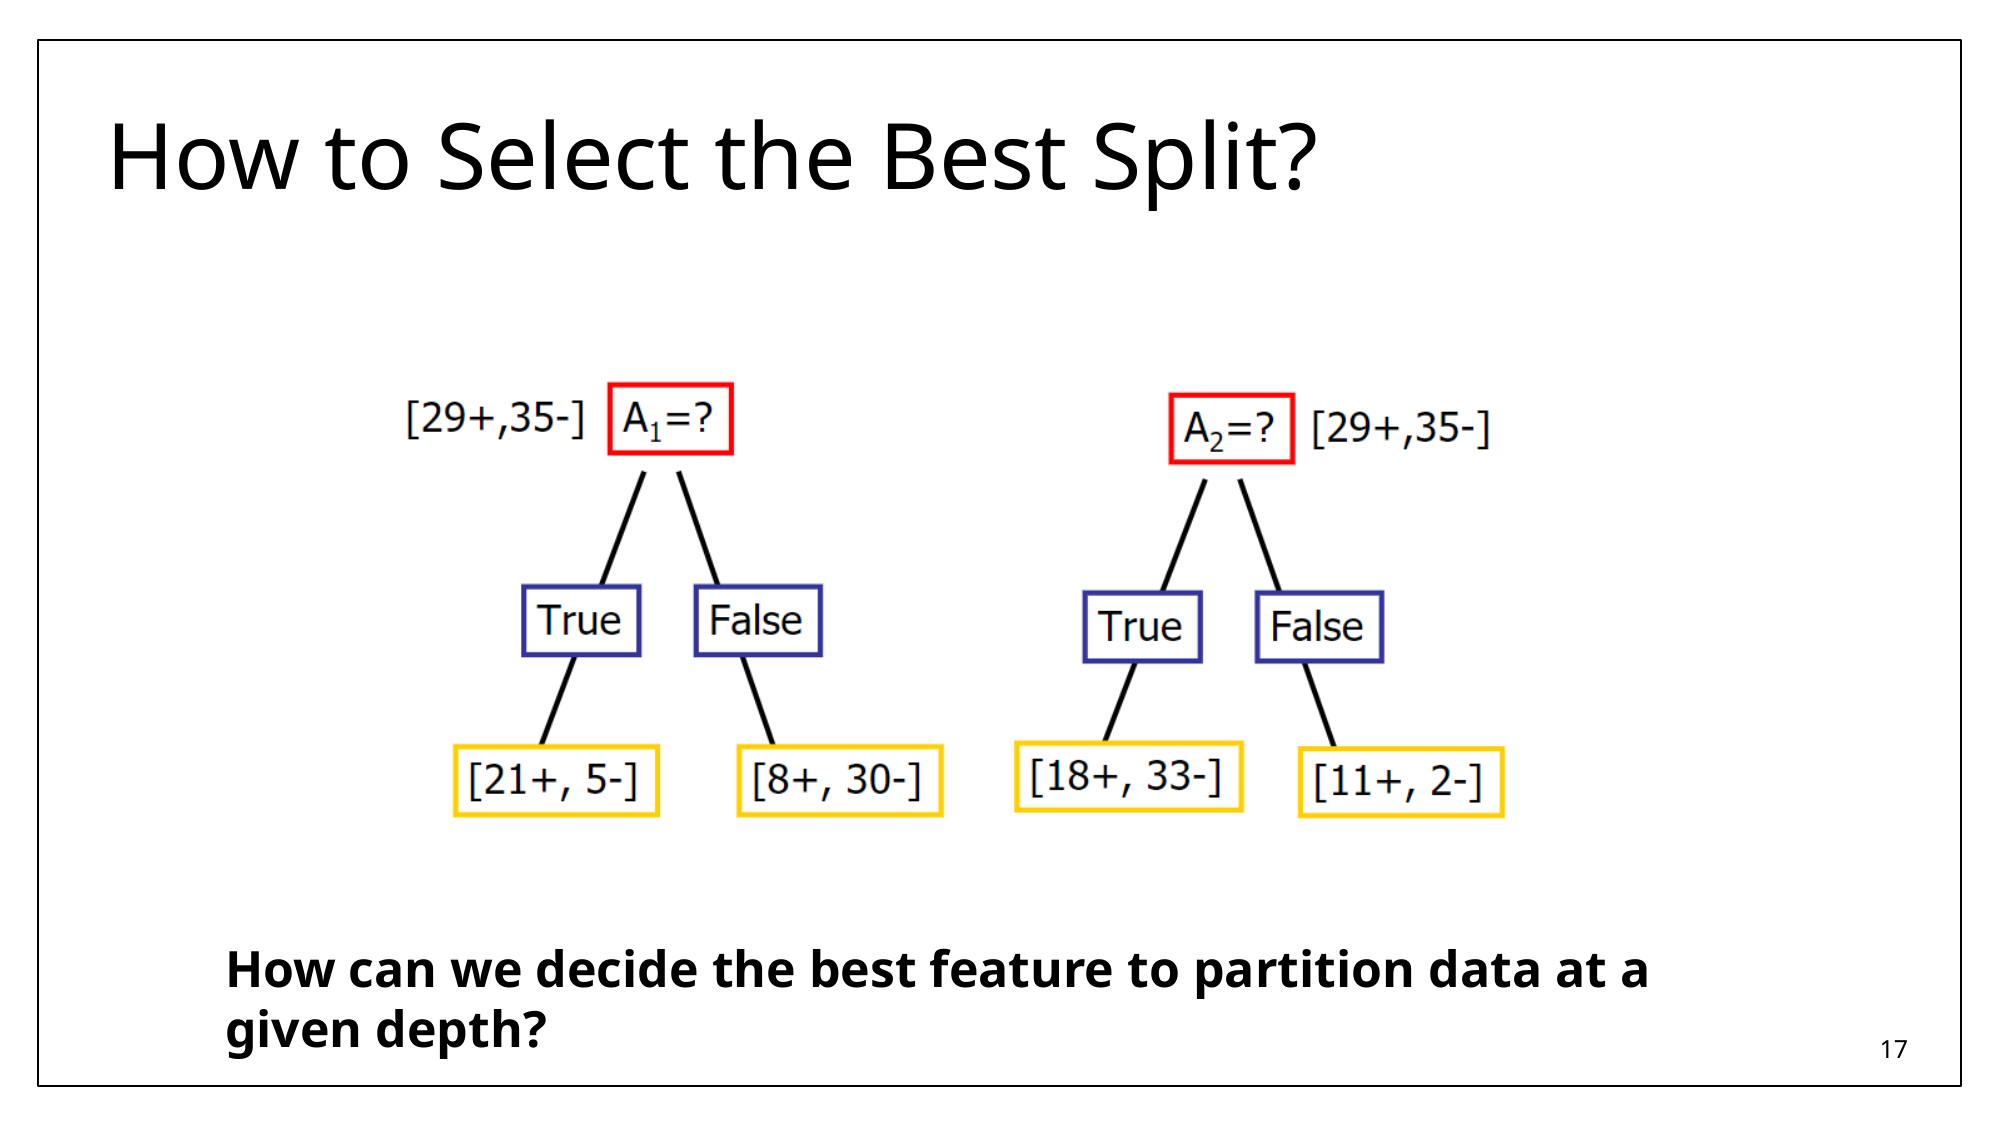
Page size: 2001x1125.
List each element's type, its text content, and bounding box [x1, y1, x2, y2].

slide_number ‹#› [1643, 1020, 1924, 1081]
title How to Select the Best Split? [91, 48, 1924, 271]
picture [390, 362, 1541, 839]
text_box How can we decide the best feature to partition data at a given depth? [210, 930, 1805, 1006]
